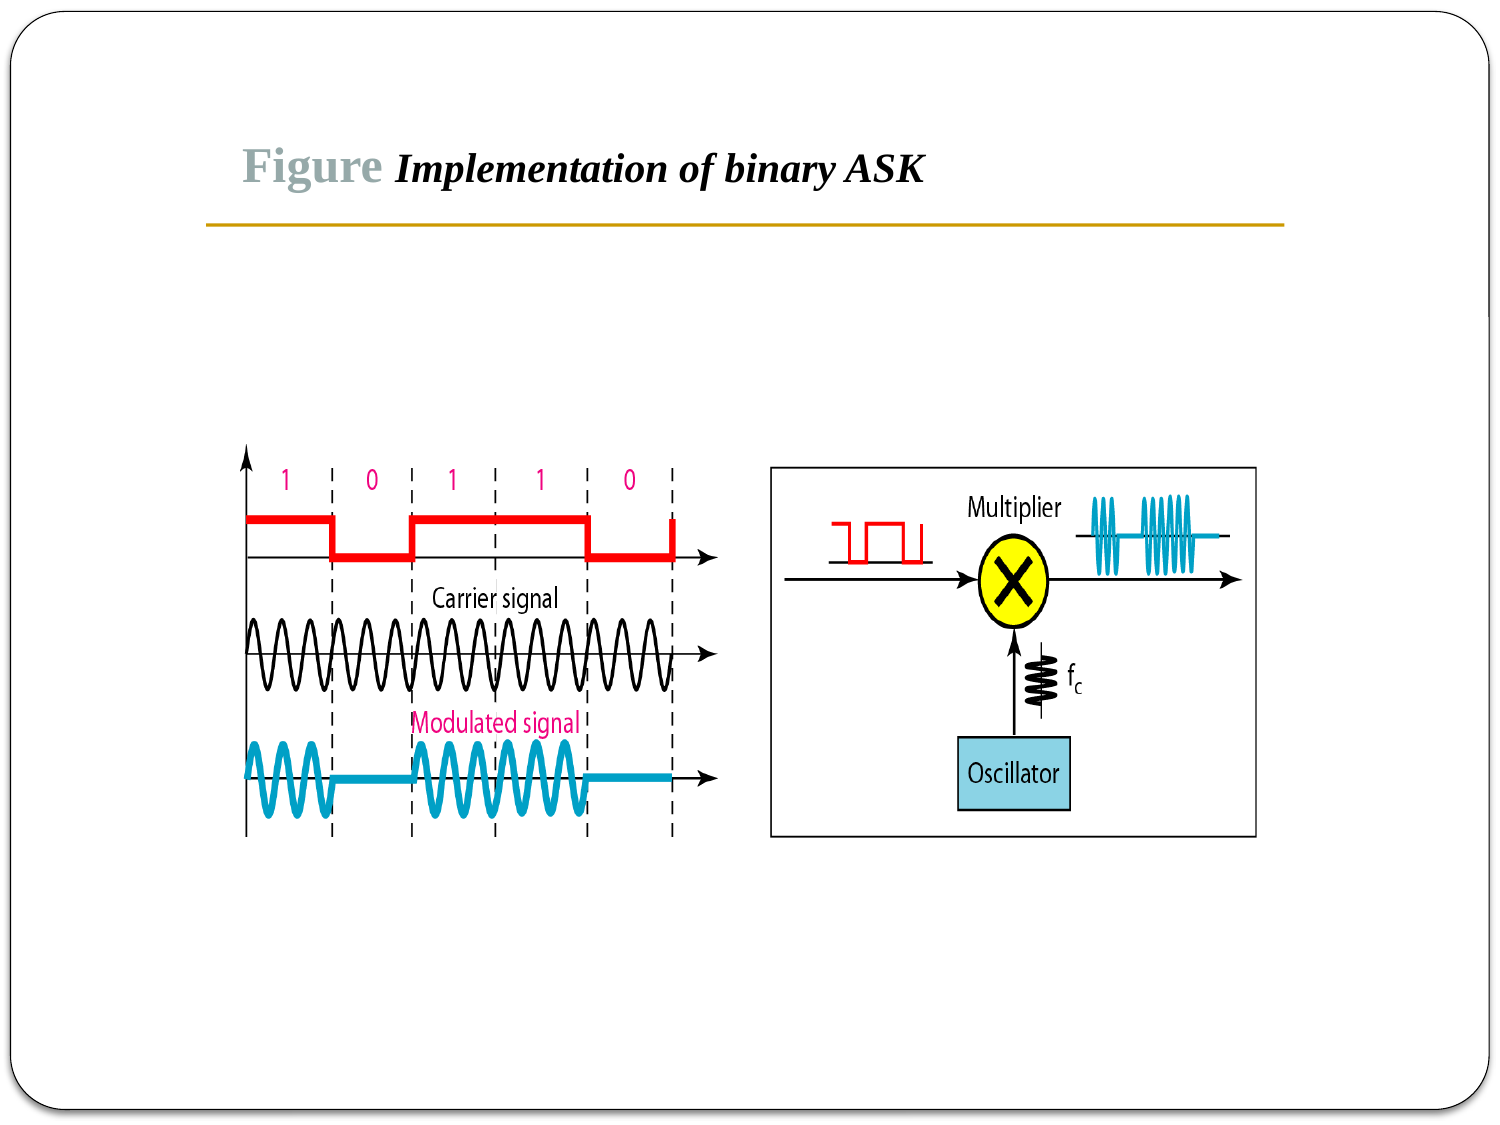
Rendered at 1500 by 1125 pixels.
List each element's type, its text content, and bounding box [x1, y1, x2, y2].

picture [240, 444, 1257, 838]
text_box Figure Implementation of binary ASK [227, 124, 940, 200]
